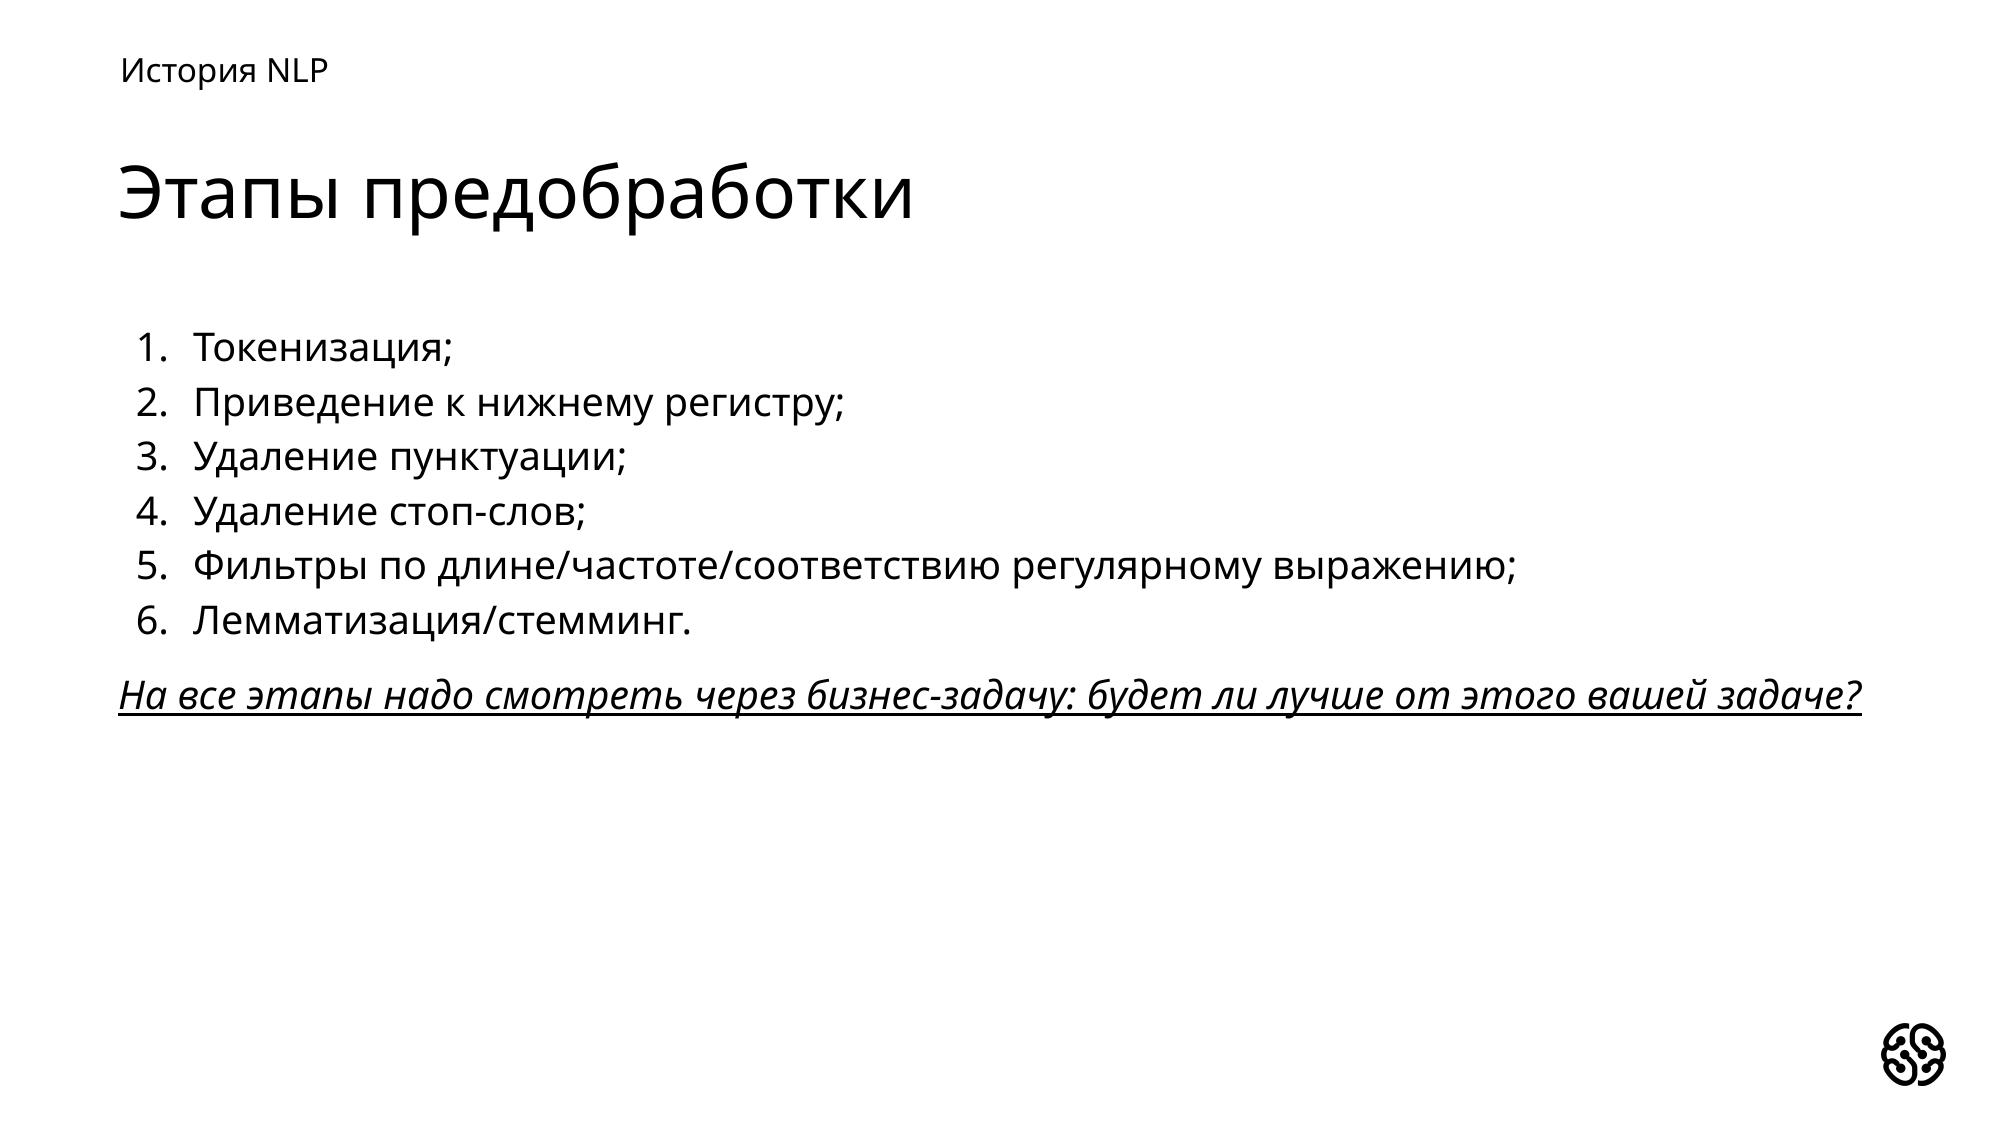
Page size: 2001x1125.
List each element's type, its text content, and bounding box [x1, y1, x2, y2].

text_box Этапы предобработки [118, 157, 1882, 315]
text_box История NLP [118, 33, 1882, 112]
text_box Токенизация; Приведение к нижнему регистру; Удаление пунктуации; Удаление стоп-слов; Фильтры по длине/частоте/соответствию регулярному выражению; Лемматизация/стемминг. На все этапы надо смотреть через бизнес-задачу: будет ли лучше от этого вашей задаче? [118, 315, 1882, 968]
picture [1881, 1023, 1946, 1086]
